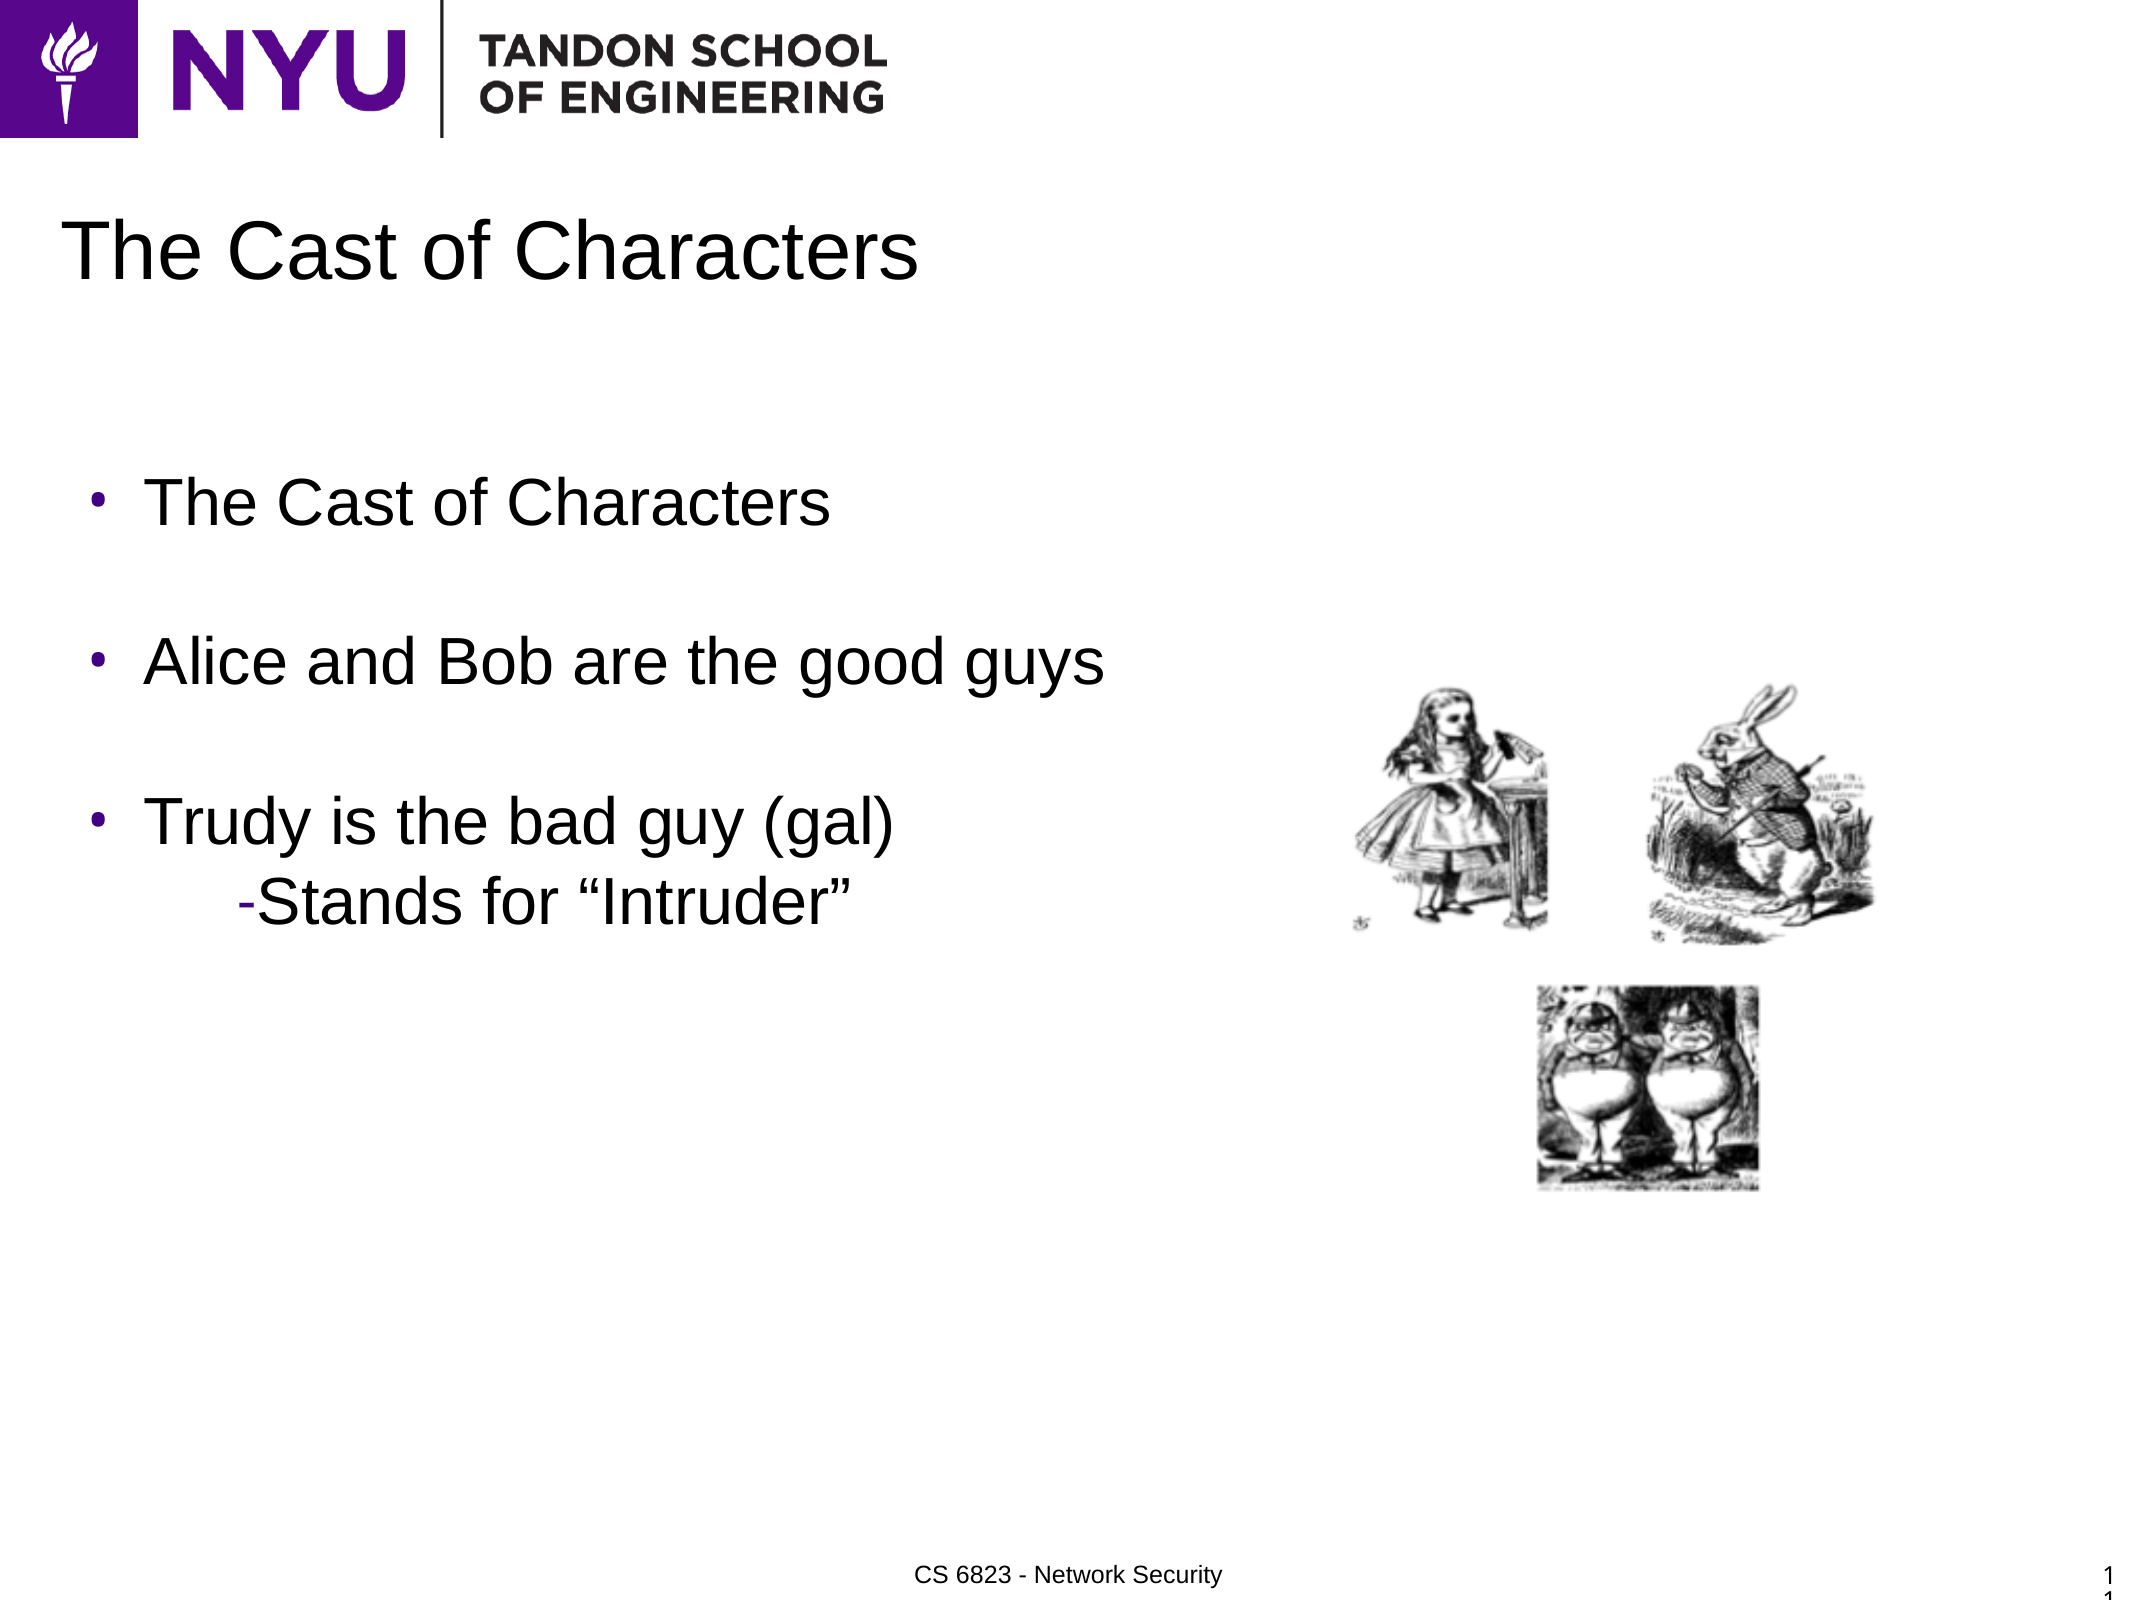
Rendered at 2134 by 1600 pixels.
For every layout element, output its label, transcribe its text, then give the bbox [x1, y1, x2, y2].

title The Cast of Characters [52, 147, 2084, 305]
slide_number 11 [2086, 1551, 2132, 1599]
picture [0, 0, 887, 138]
list The Cast of Characters Alice and Bob are the good guys Trudy is the bad guy (gal) Stands for “Intruder” [79, 450, 2069, 1425]
picture [1291, 624, 1928, 1259]
